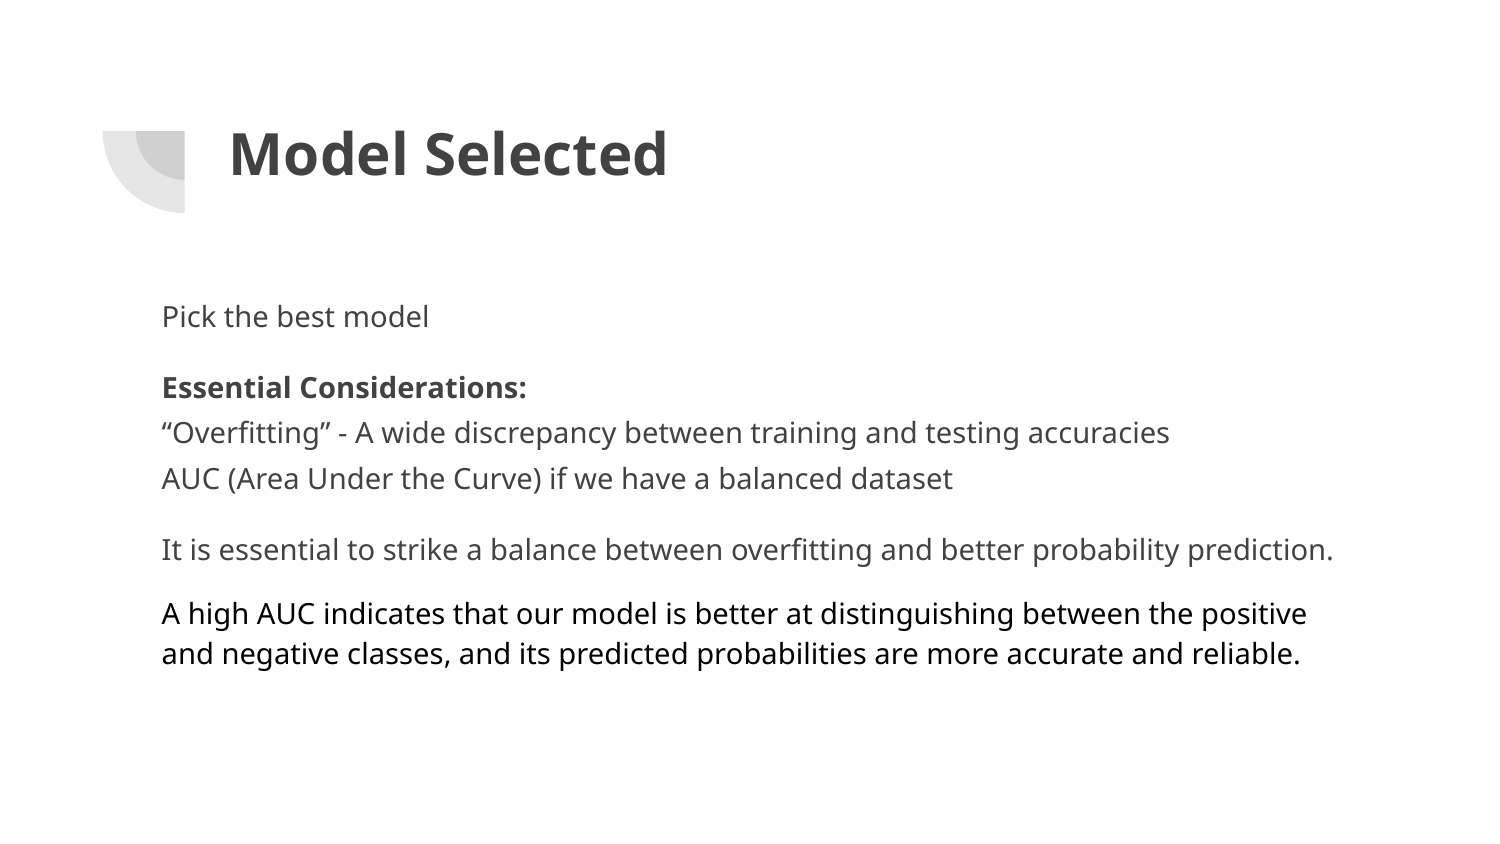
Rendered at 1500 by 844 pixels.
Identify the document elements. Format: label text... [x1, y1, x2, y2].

list Pick the best model Essential Considerations: “Overfitting” - A wide discrepancy between training and testing accuracies AUC (Area Under the Curve) if we have a balanced dataset It is essential to strike a balance between overfitting and better probability prediction. A high AUC indicates that our model is better at distinguishing between the positive and negative classes, and its predicted probabilities are more accurate and reliable. [146, 275, 1376, 775]
title Model Selected [213, 98, 1368, 263]
